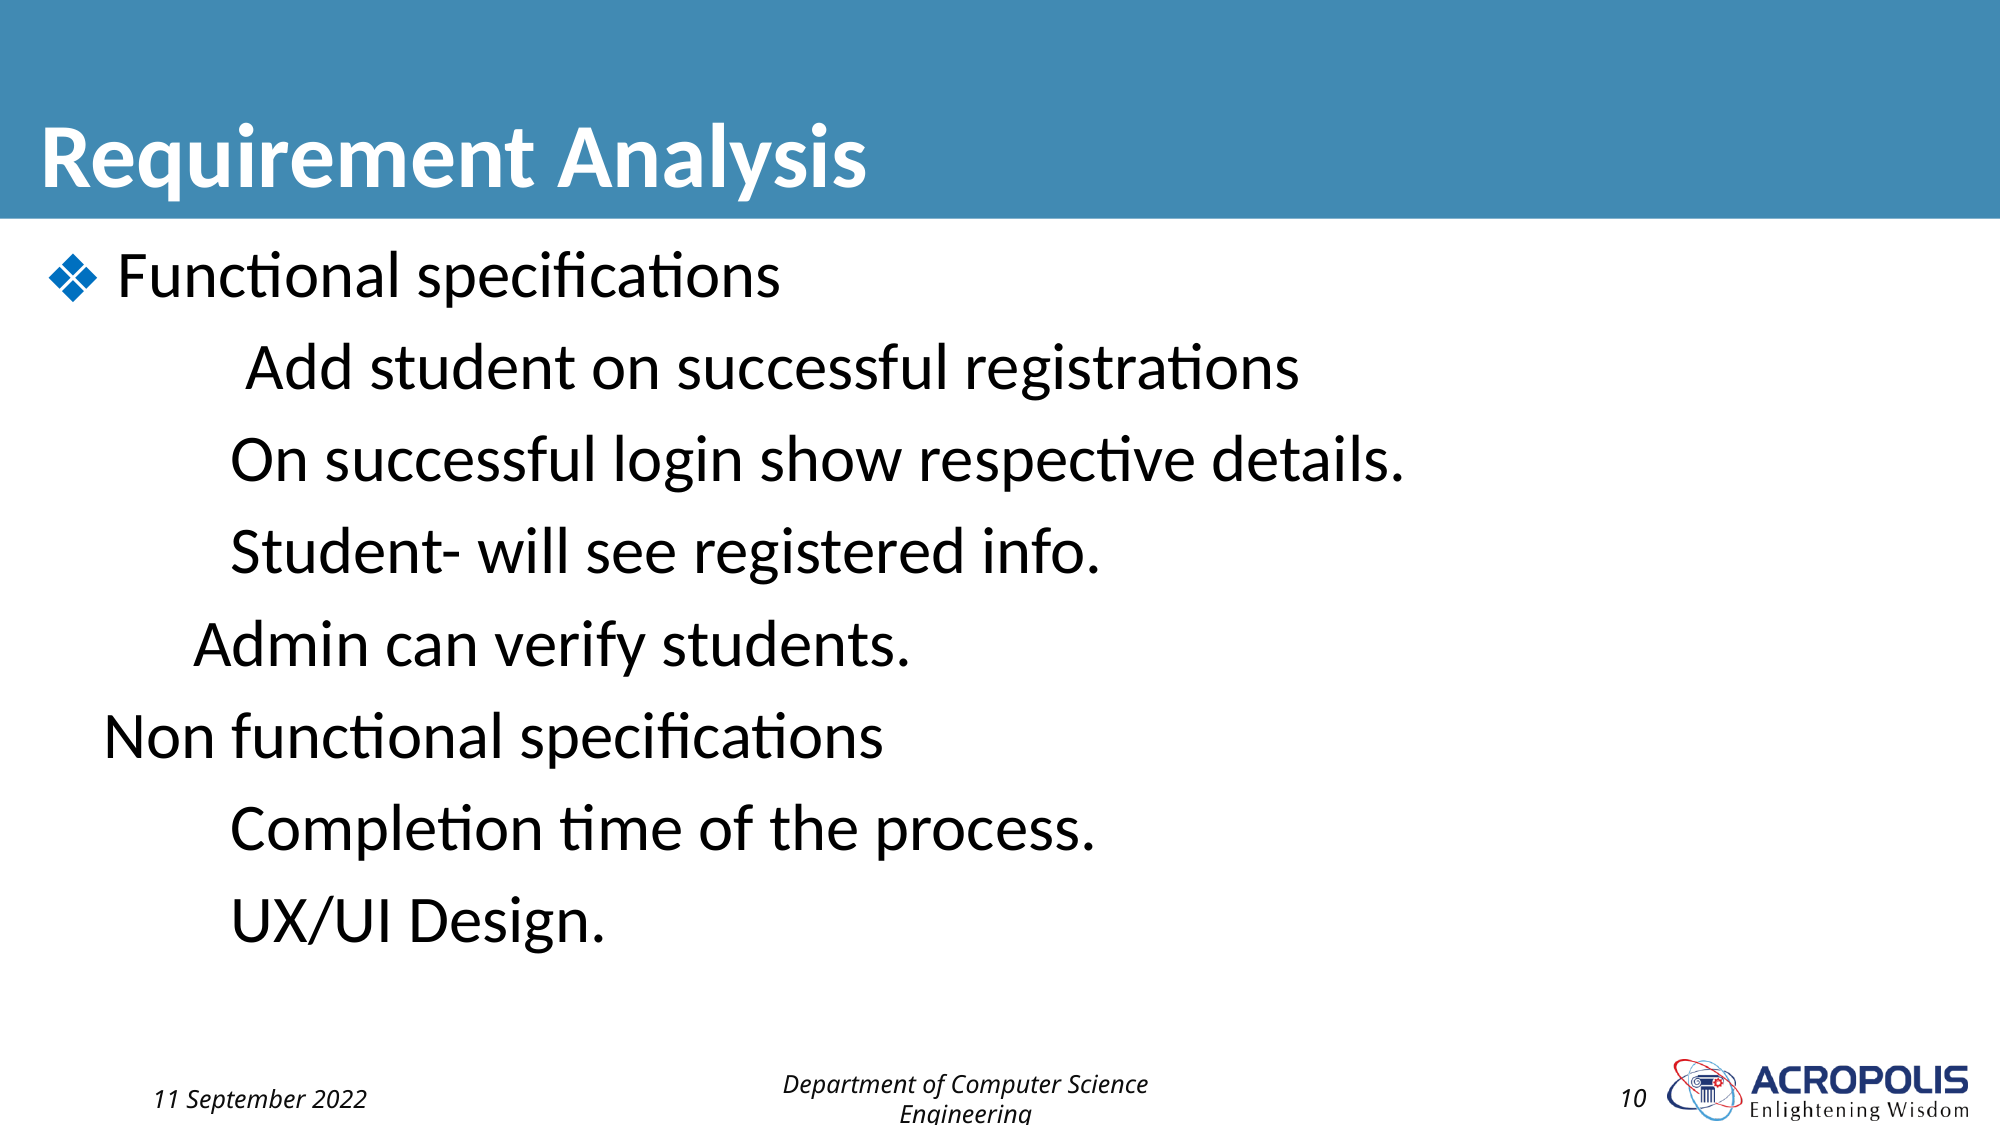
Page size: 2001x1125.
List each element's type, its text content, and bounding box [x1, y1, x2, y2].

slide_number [137, 1076, 663, 1122]
slide_number ‹#› [1436, 1076, 1662, 1122]
title Requirement Analysis [25, 0, 1974, 214]
picture [1667, 1072, 1968, 1121]
footer Department of Computer Science Engineering [703, 1076, 1229, 1122]
list Functional specifications Add student on successful registrations On successful login show respective details. Student- will see registered info. Admin can verify students. Non functional specifications Completion time of the process. UX/UI Design. [28, 232, 1972, 1072]
